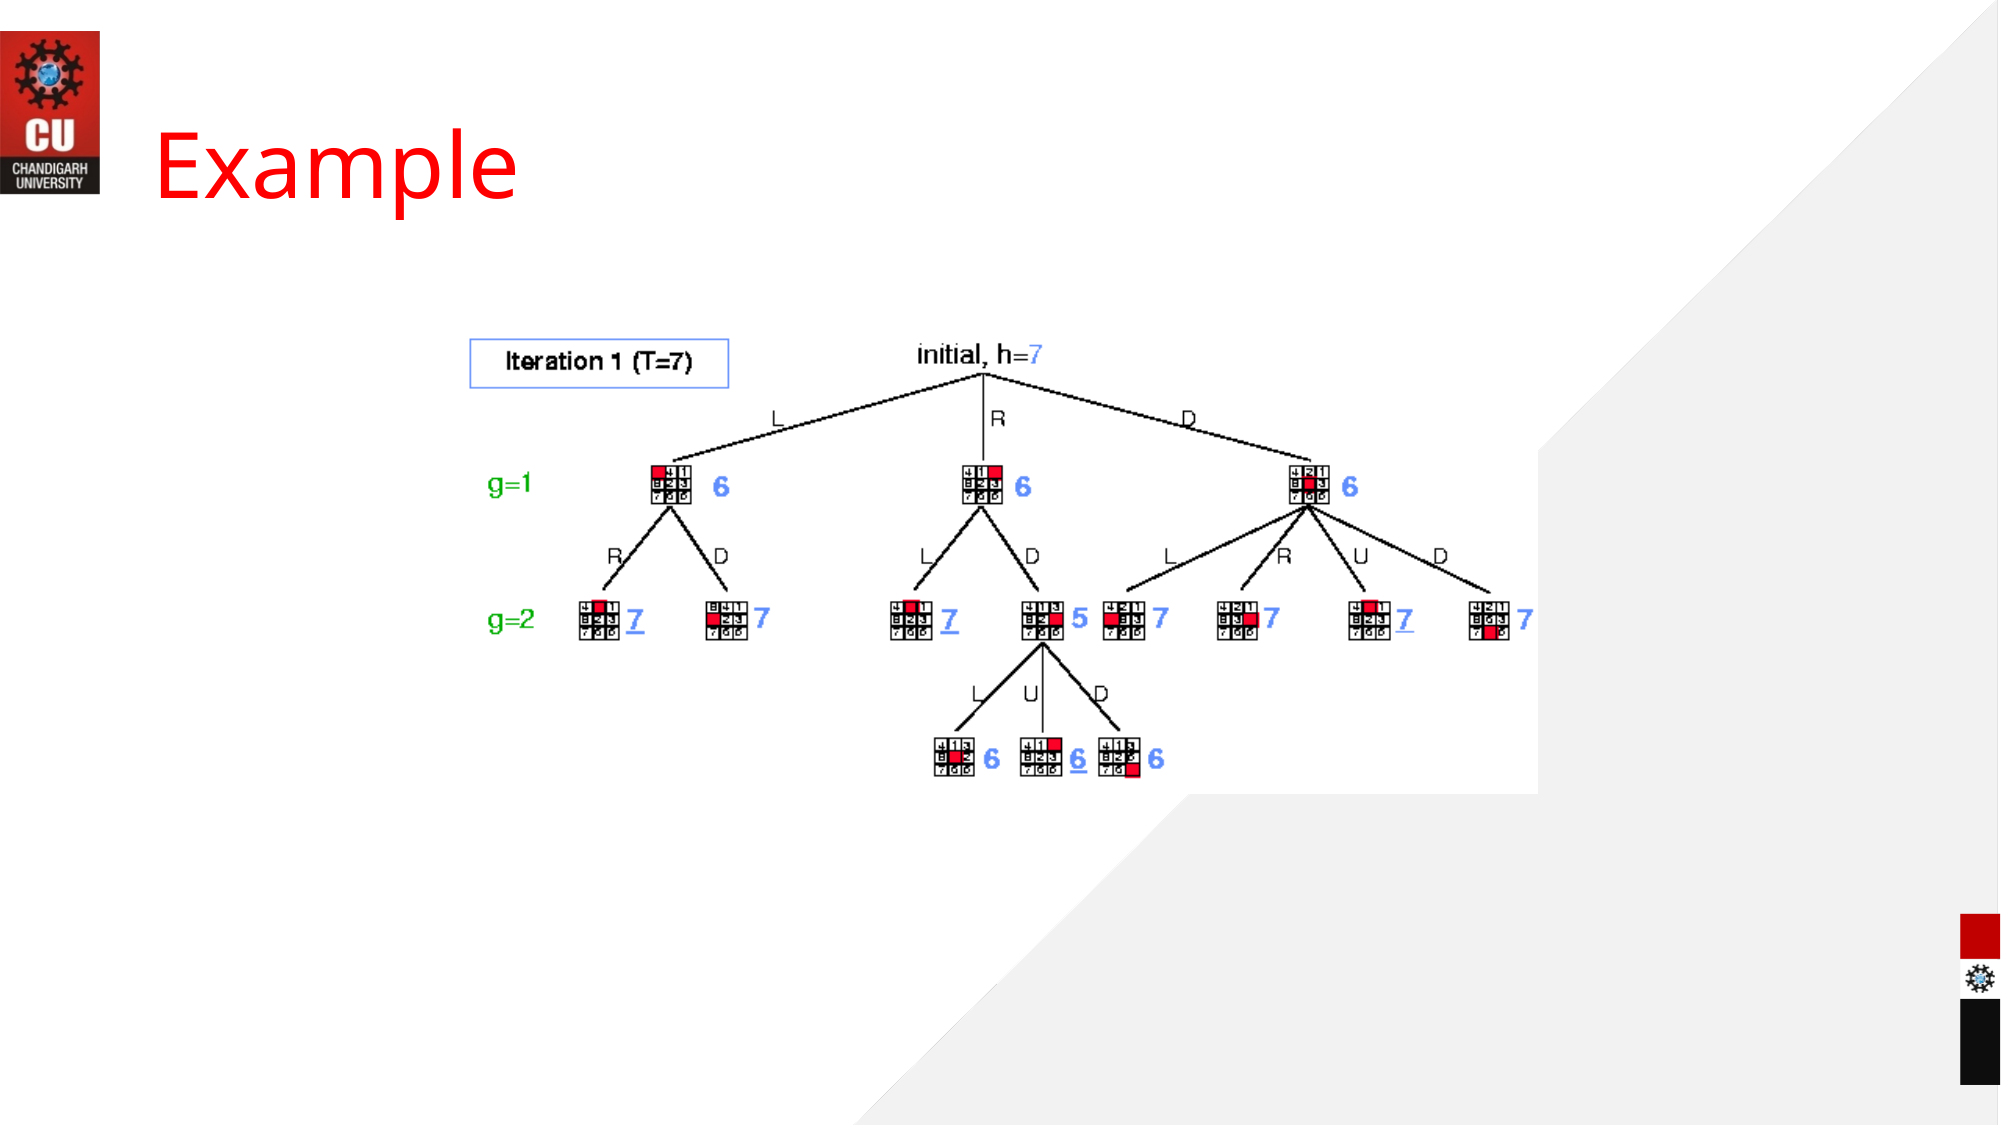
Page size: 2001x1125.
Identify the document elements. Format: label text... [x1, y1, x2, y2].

picture [0, 0, 2001, 1125]
title Example [137, 59, 1863, 278]
